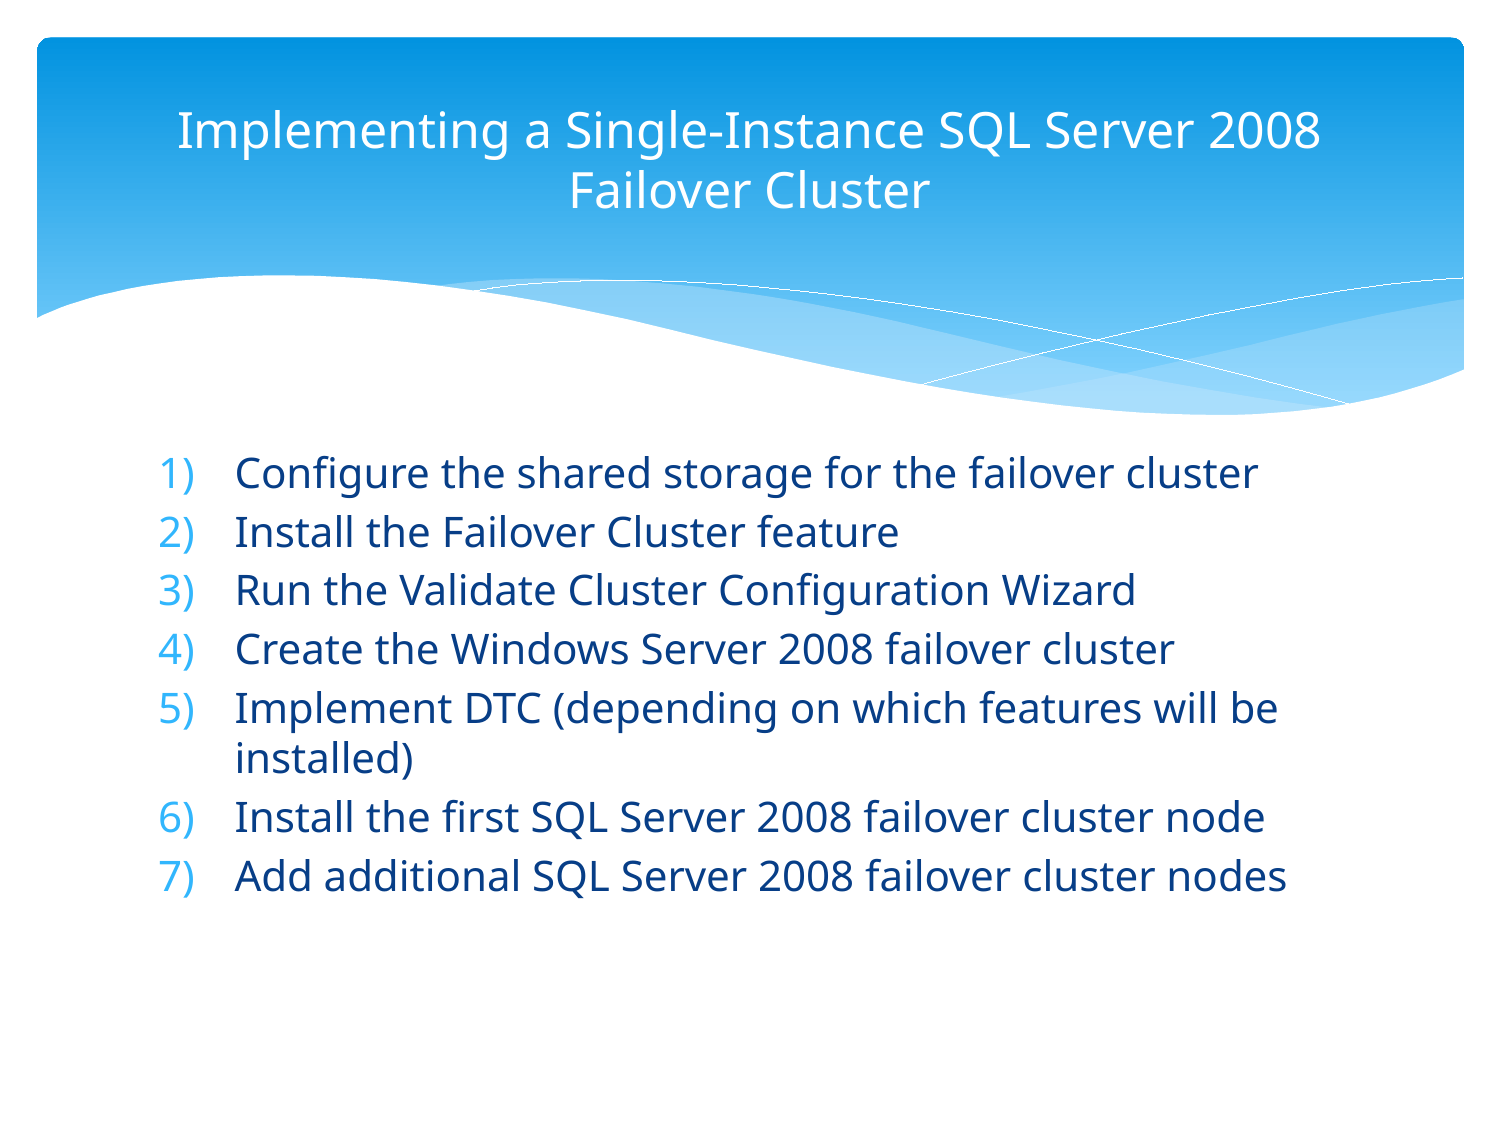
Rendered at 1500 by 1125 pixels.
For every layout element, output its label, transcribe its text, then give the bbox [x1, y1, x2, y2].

title Implementing a Single-Instance SQL Server 2008 Failover Cluster [75, 55, 1425, 261]
list Configure the shared storage for the failover cluster Install the Failover Cluster feature Run the Validate Cluster Configuration Wizard Create the Windows Server 2008 failover cluster Implement DTC (depending on which features will be installed) Install the first SQL Server 2008 failover cluster node Add additional SQL Server 2008 failover cluster nodes [143, 438, 1359, 1005]
